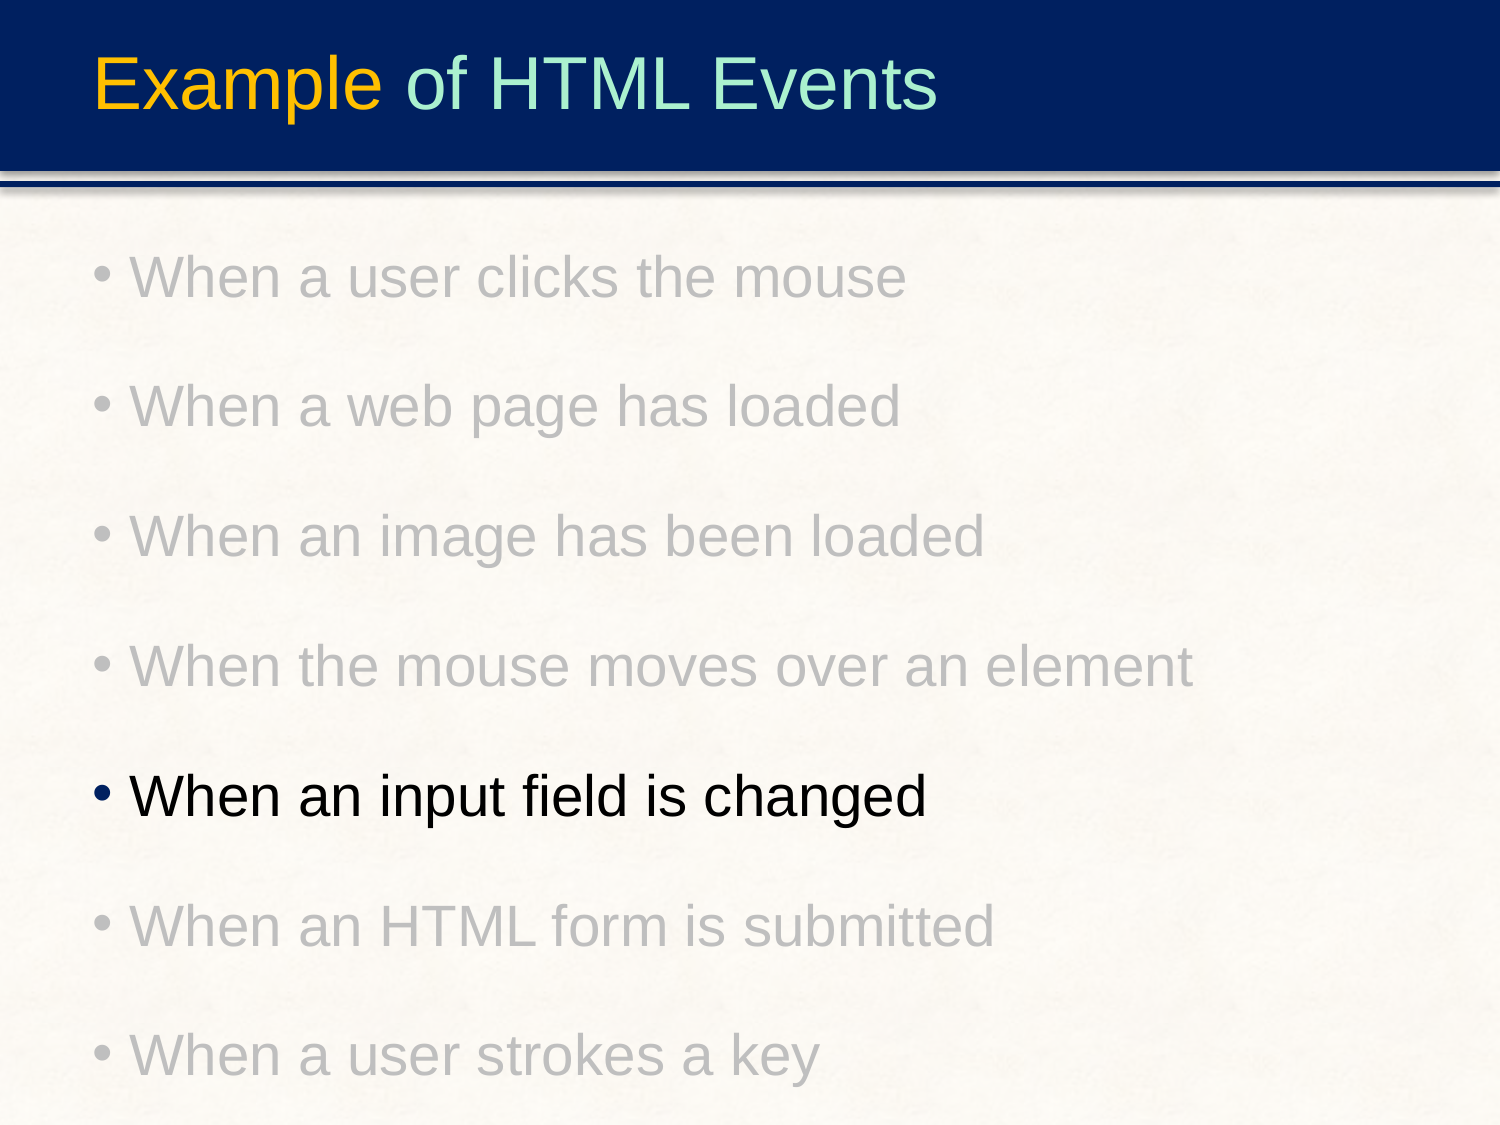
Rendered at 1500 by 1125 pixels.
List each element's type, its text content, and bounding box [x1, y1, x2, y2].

list When a user clicks the mouse When a web page has loaded When an image has been loaded When the mouse moves over an element When an input field is changed When an HTML form is submitted When a user strokes a key [77, 196, 1428, 1114]
title Example of HTML Events [77, 0, 1500, 171]
